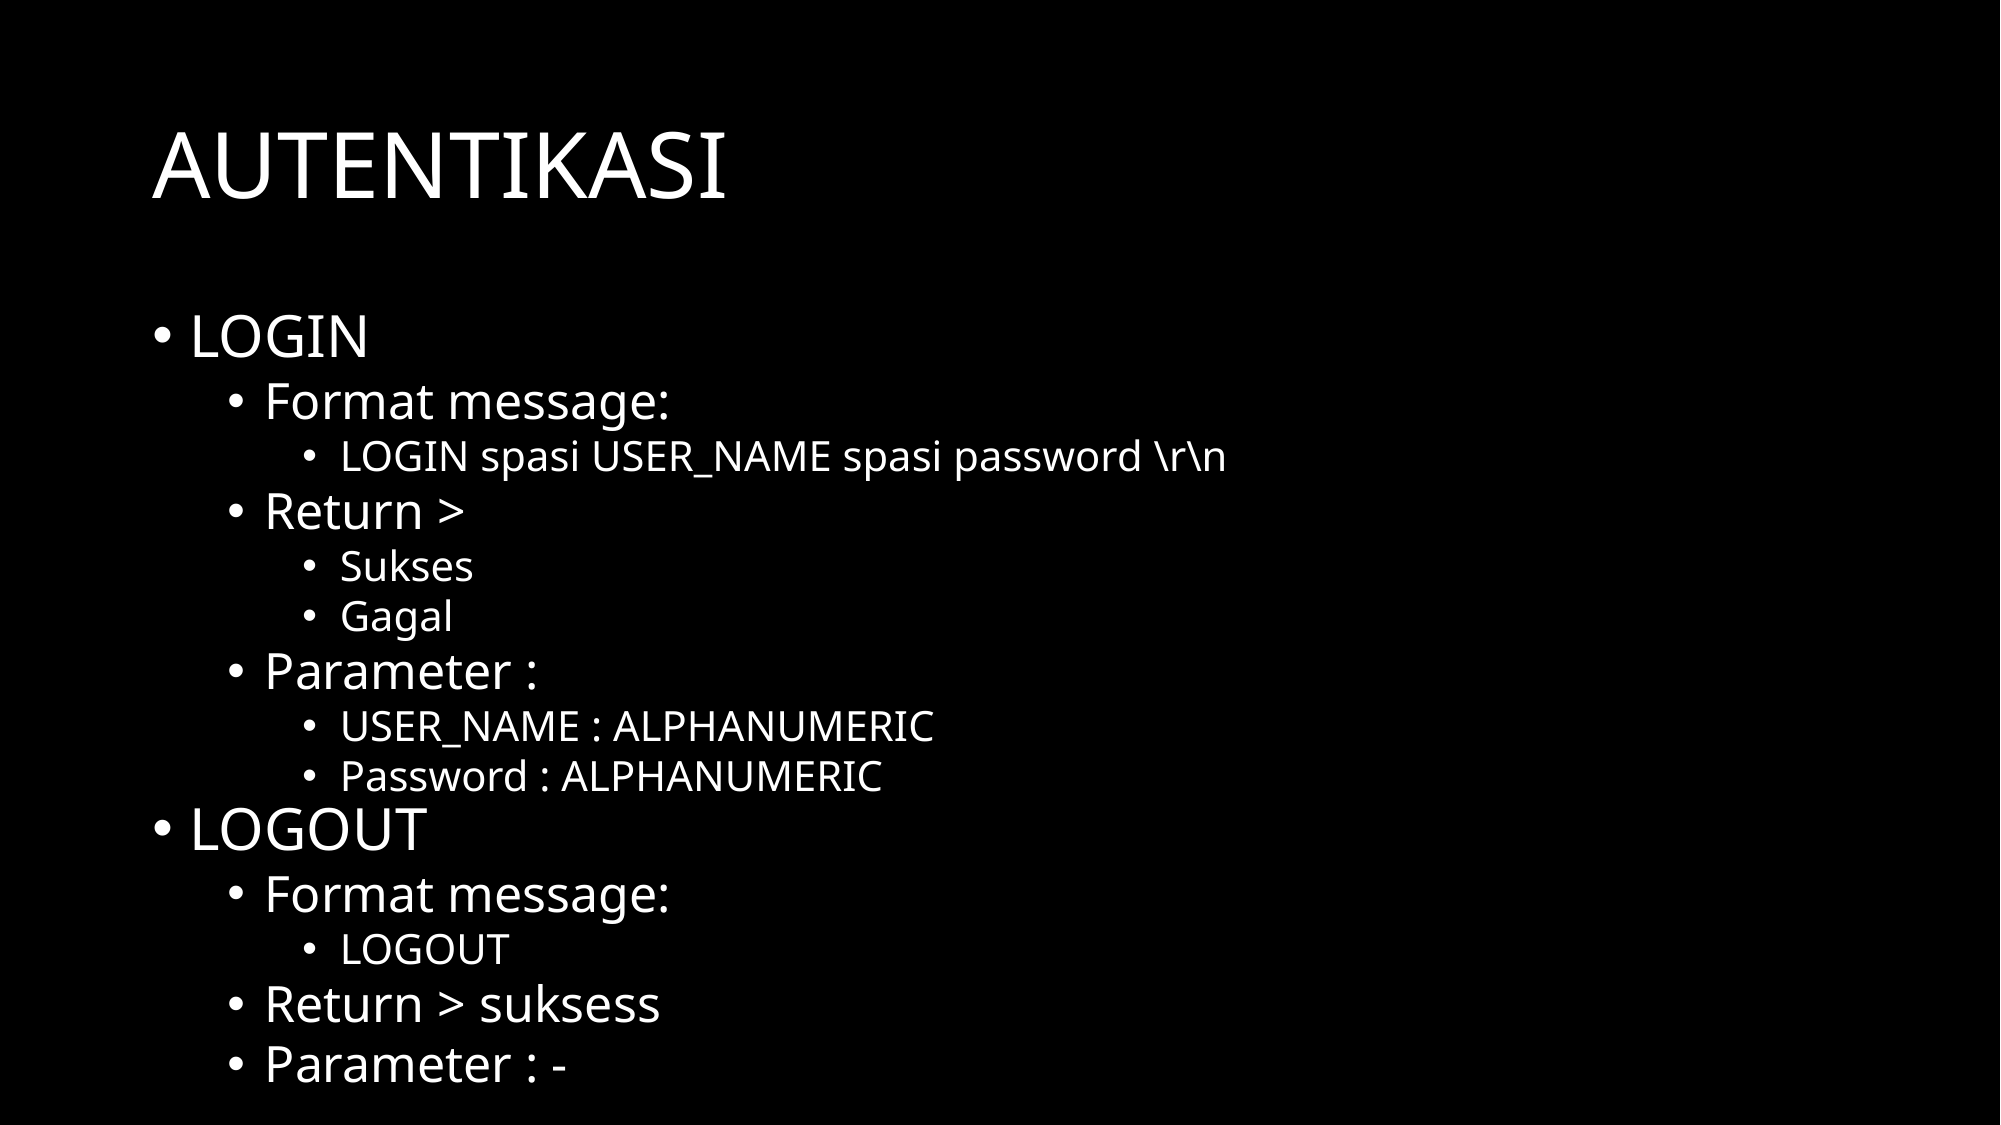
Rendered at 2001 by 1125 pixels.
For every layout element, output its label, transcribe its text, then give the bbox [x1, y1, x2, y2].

text_box LOGIN Format message: LOGIN spasi USER_NAME spasi password \r\n Return > Sukses Gagal Parameter : USER_NAME : ALPHANUMERIC Password : ALPHANUMERIC LOGOUT Format message: LOGOUT Return > suksess Parameter : - [137, 299, 1863, 1014]
text_box AUTENTIKASI [137, 59, 1863, 278]
